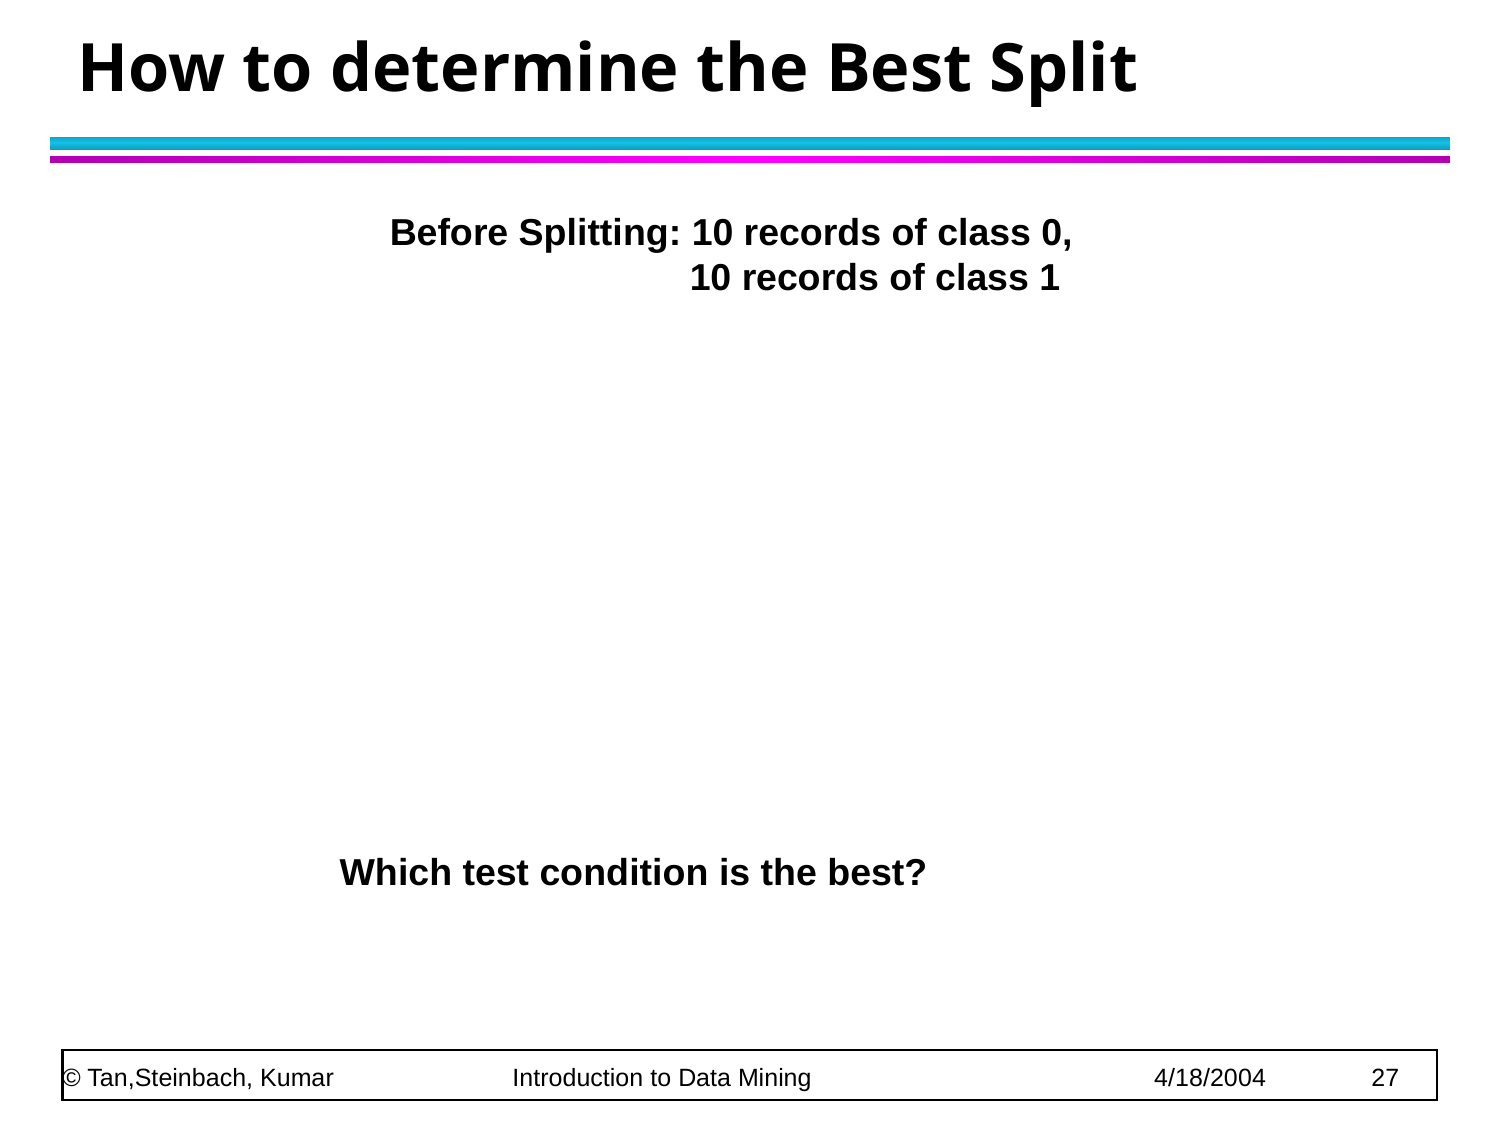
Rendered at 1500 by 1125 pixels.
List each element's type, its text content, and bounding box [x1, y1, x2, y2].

text_box Before Splitting: 10 records of class 0, 10 records of class 1 [374, 200, 1213, 306]
text_box How to determine the Best Split [62, 24, 1421, 113]
text_box Which test condition is the best? [324, 839, 1163, 901]
